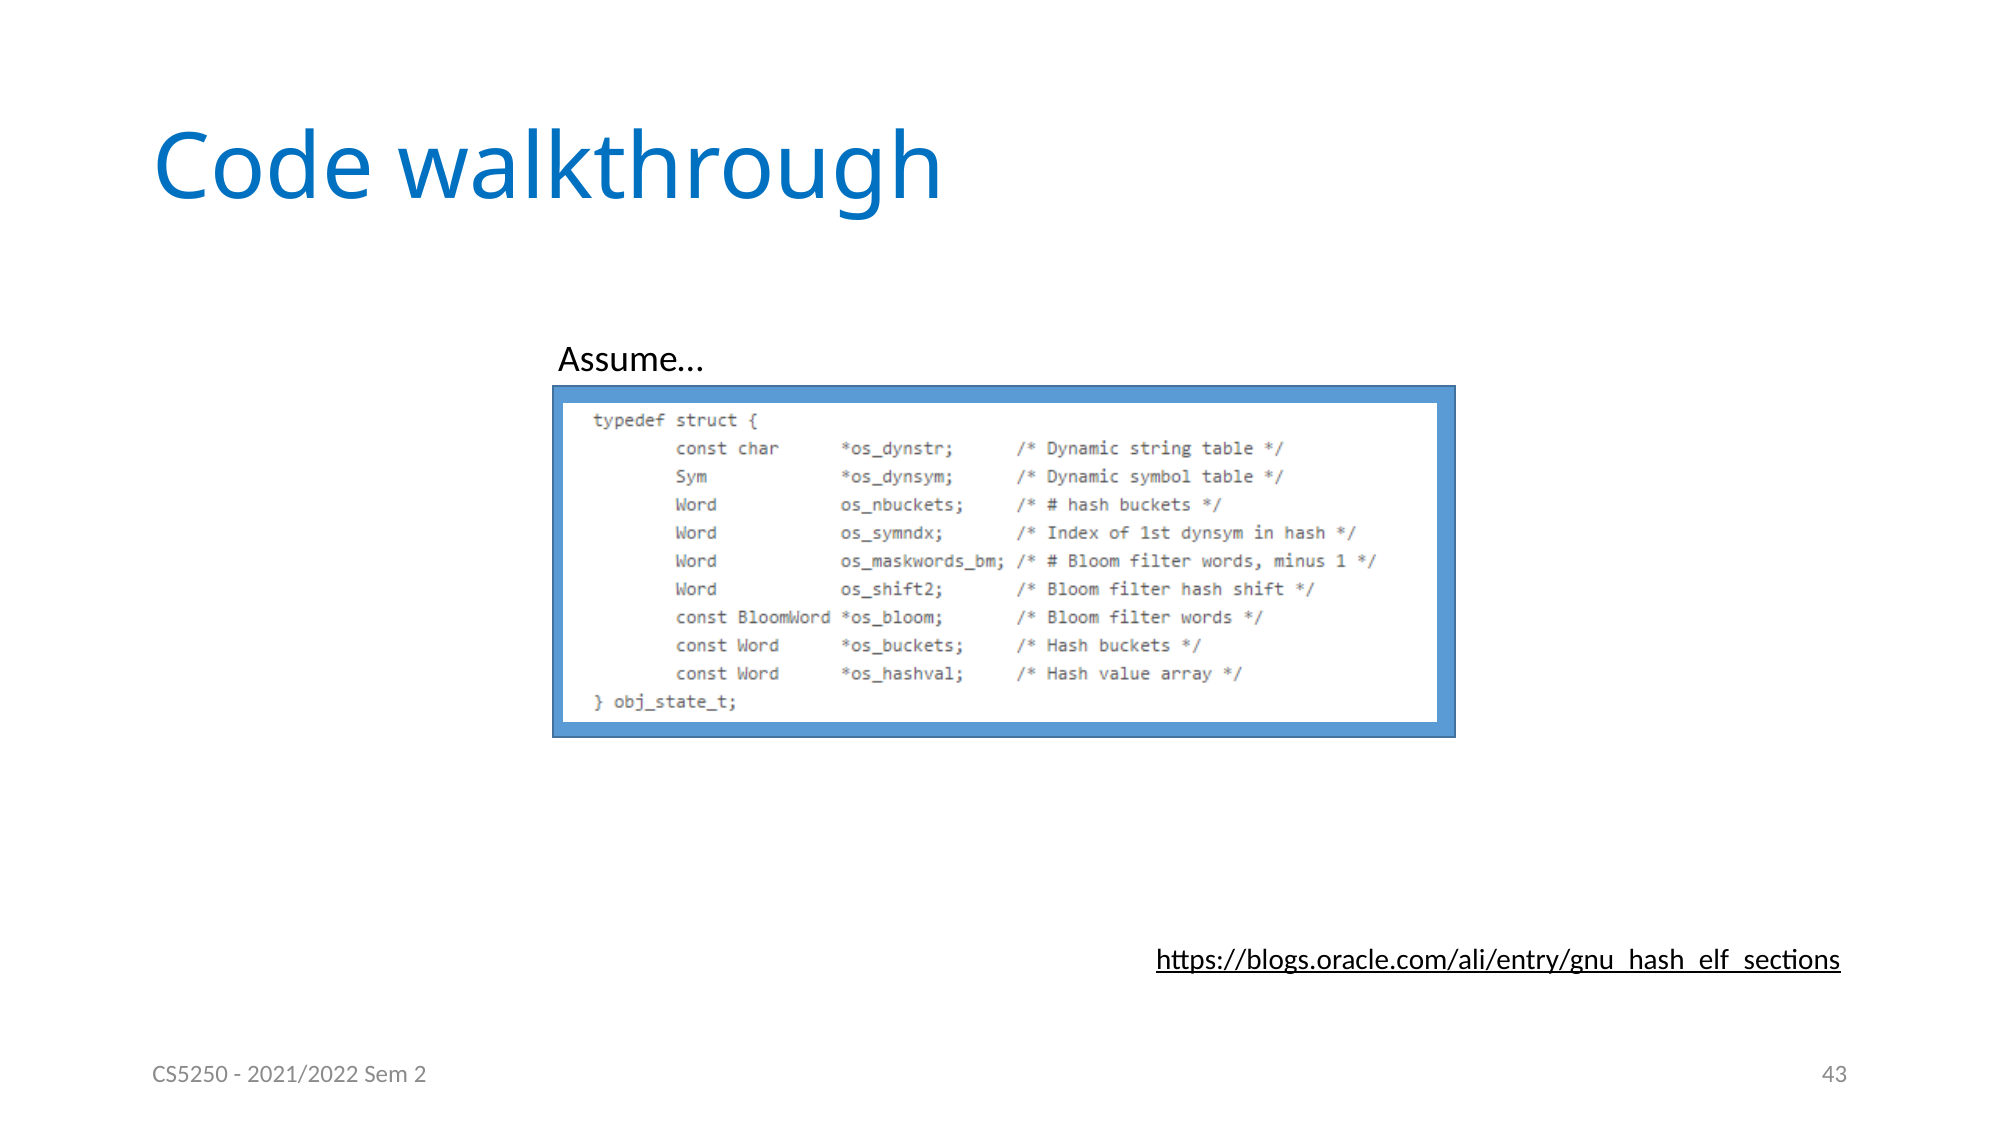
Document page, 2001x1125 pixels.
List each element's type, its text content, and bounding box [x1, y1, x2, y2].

slide_number 43 [1412, 1042, 1863, 1103]
slide_number CS5250 - 2021/2022 Sem 2 [137, 1042, 588, 1103]
title Code walkthrough [137, 59, 1863, 278]
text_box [553, 385, 1456, 738]
text_box Assume… [543, 326, 719, 386]
list https://blogs.oracle.com/ali/entry/gnu_hash_elf_sections [137, 936, 1863, 1014]
